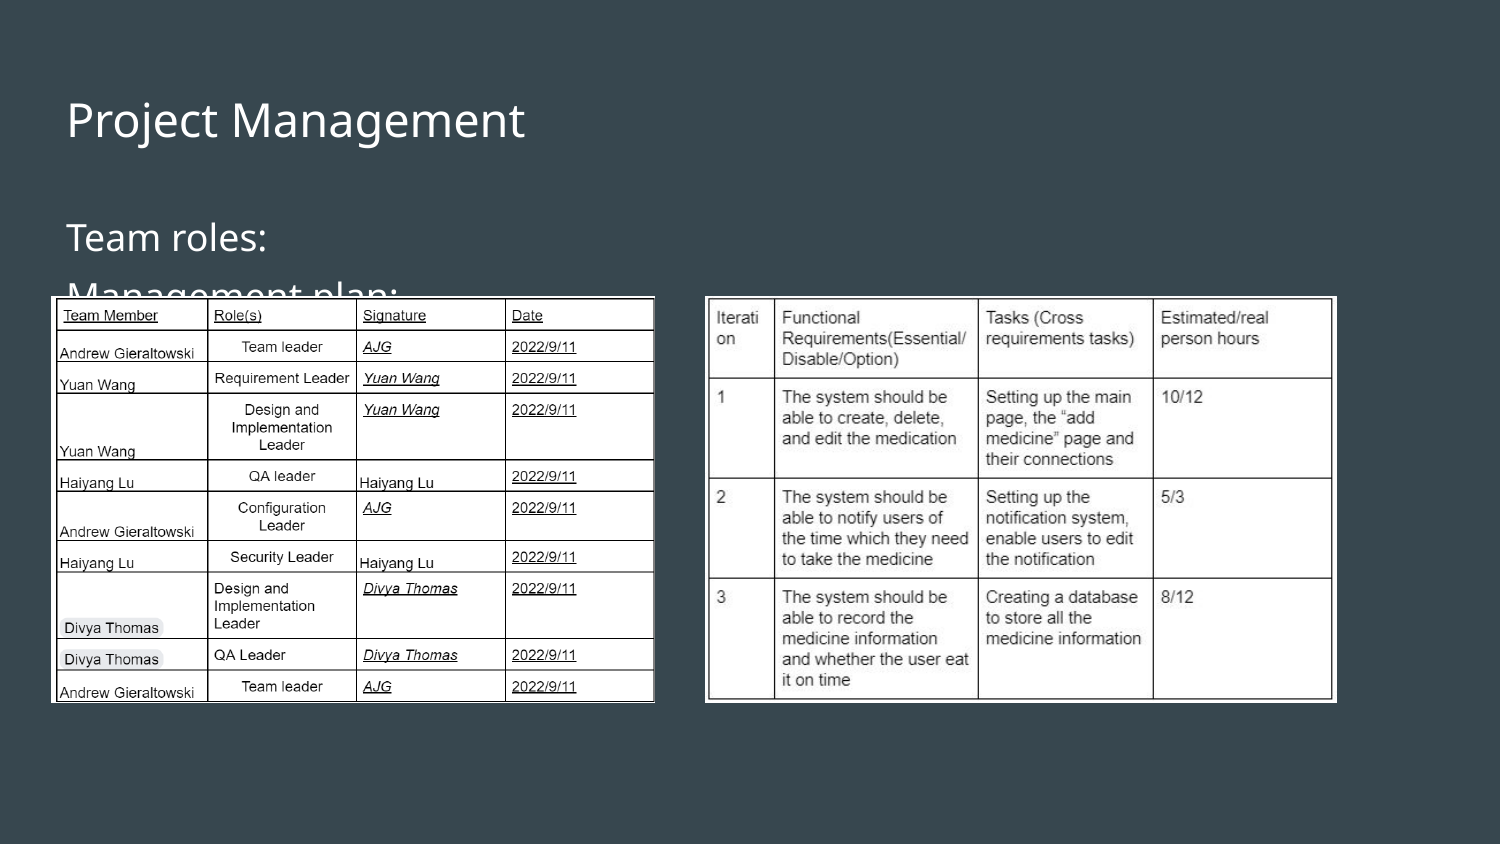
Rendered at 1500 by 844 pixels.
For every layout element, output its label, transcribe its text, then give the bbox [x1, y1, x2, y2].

title Project Management [51, 72, 1449, 167]
picture [50, 296, 655, 704]
list Team roles: Management plan: [51, 189, 1449, 750]
picture [705, 296, 1337, 704]
